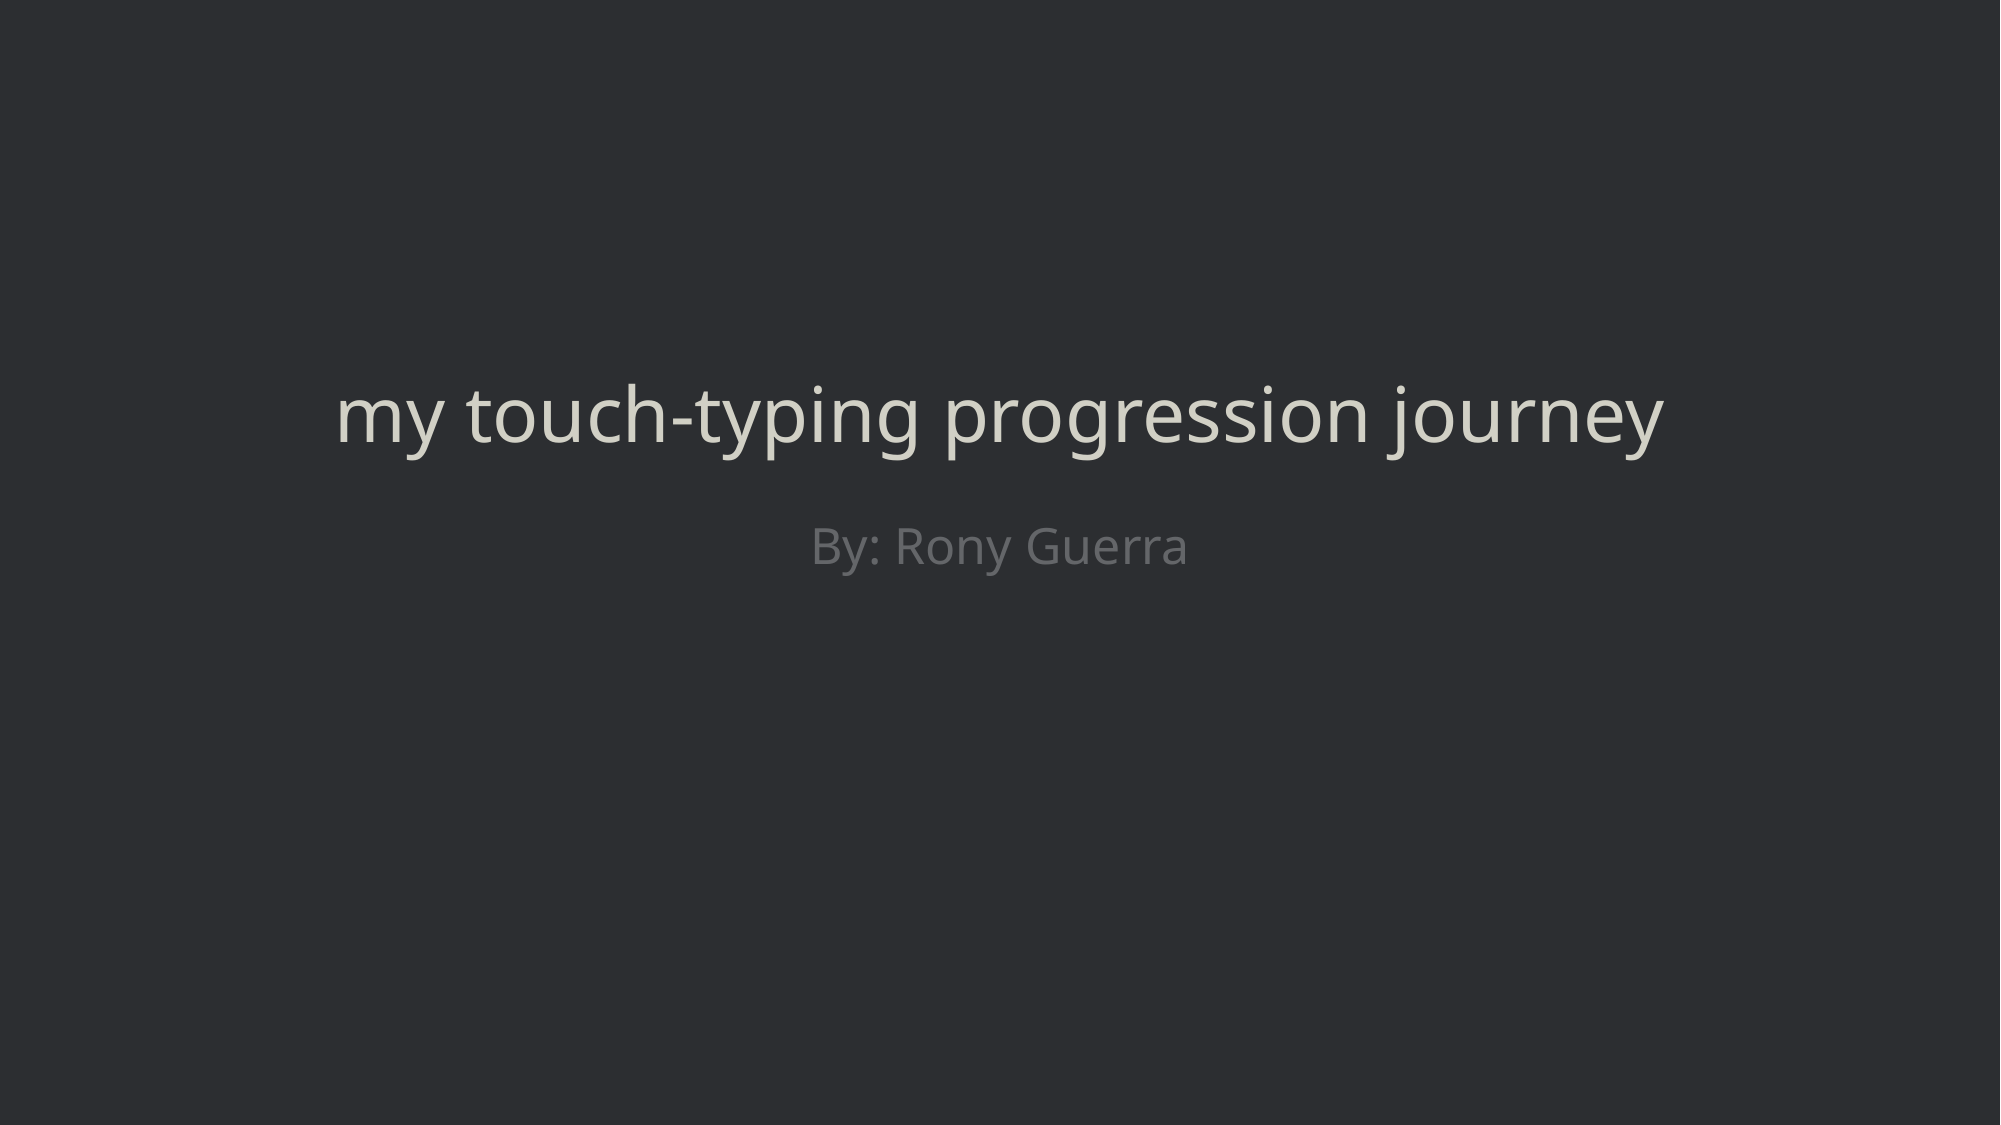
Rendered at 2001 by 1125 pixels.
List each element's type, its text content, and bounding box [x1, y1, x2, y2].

title my touch-typing progression journey [135, 368, 1865, 467]
subtitle By: Rony Guerra [249, 513, 1750, 612]
